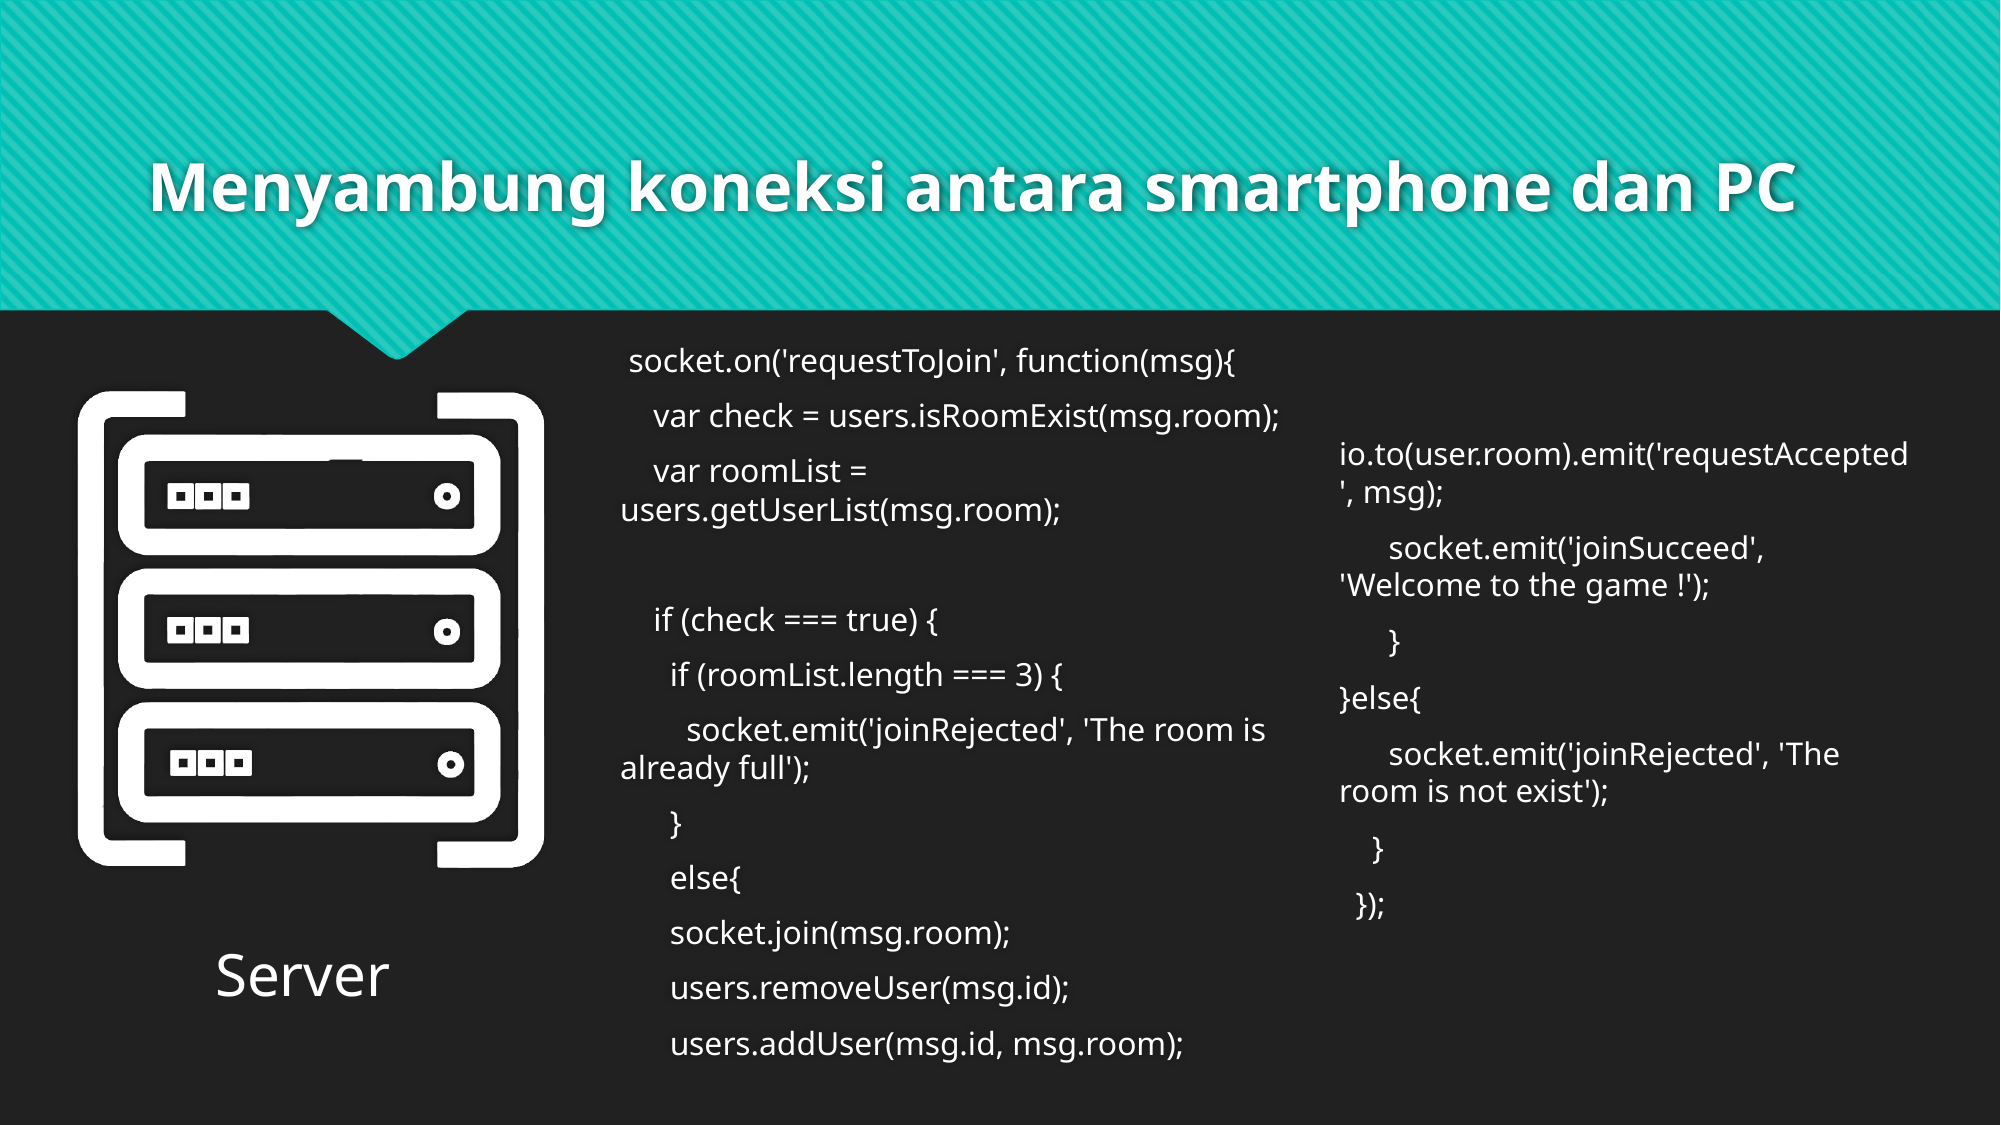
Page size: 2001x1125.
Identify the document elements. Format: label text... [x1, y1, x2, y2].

text_box io.to(user.room).emit('requestAccepted', msg); socket.emit('joinSucceed', 'Welcome to the game !'); } }else{ socket.emit('joinRejected', 'The room is not exist'); } }); [1324, 333, 1930, 1100]
list socket.on('requestToJoin', function(msg){ var check = users.isRoomExist(msg.room); var roomList = users.getUserList(msg.room); if (check === true) { if (roomList.length === 3) { socket.emit('joinRejected', 'The room is already full'); } else{ socket.join(msg.room); users.removeUser(msg.id); users.addUser(msg.id, msg.room); [605, 333, 1299, 1100]
text_box Server [200, 931, 405, 1015]
title Menyambung koneksi antara smartphone dan PC [132, 73, 1868, 233]
picture [0, 333, 606, 931]
